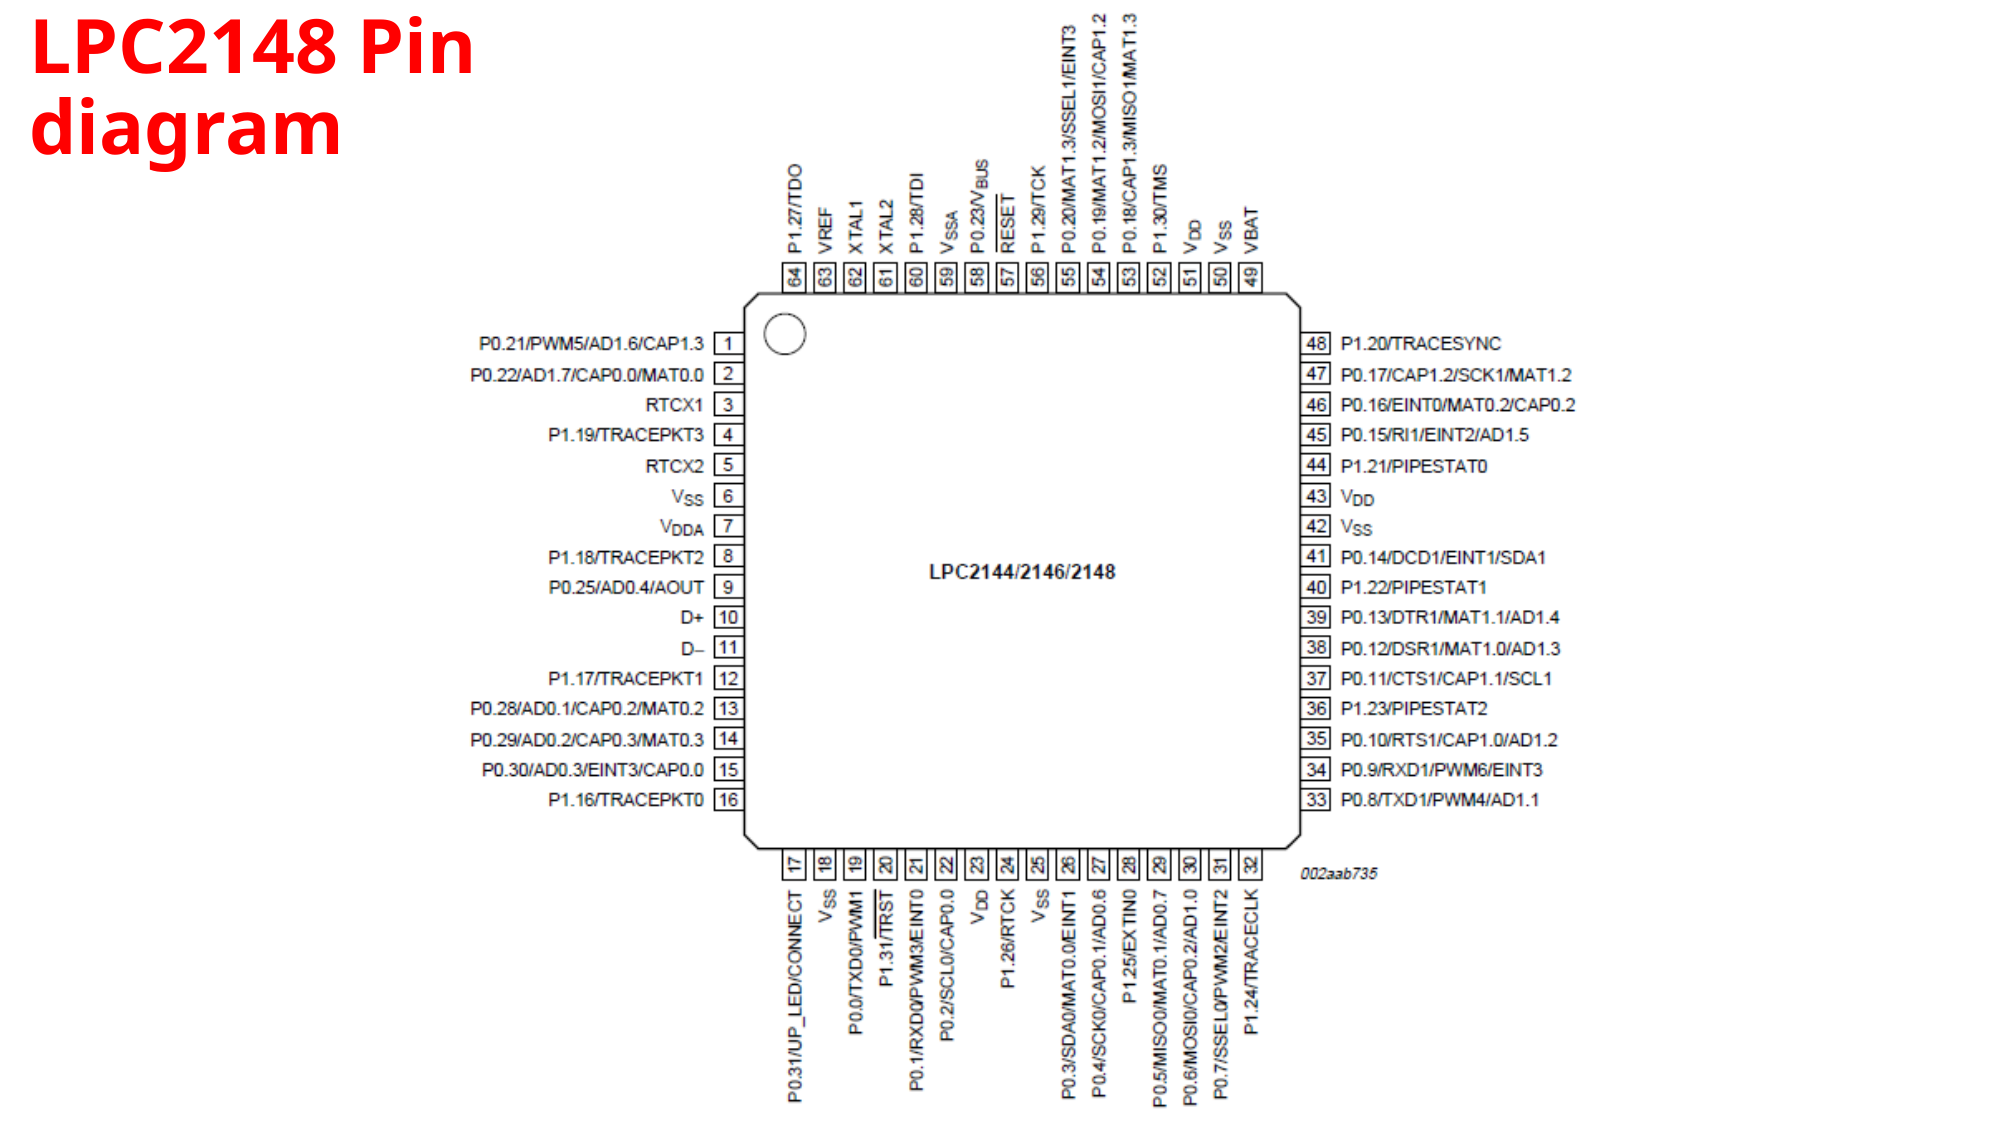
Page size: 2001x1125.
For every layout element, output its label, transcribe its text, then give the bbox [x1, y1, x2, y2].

picture [432, 0, 1595, 1125]
title LPC2148 Pin diagram [14, 1, 432, 179]
